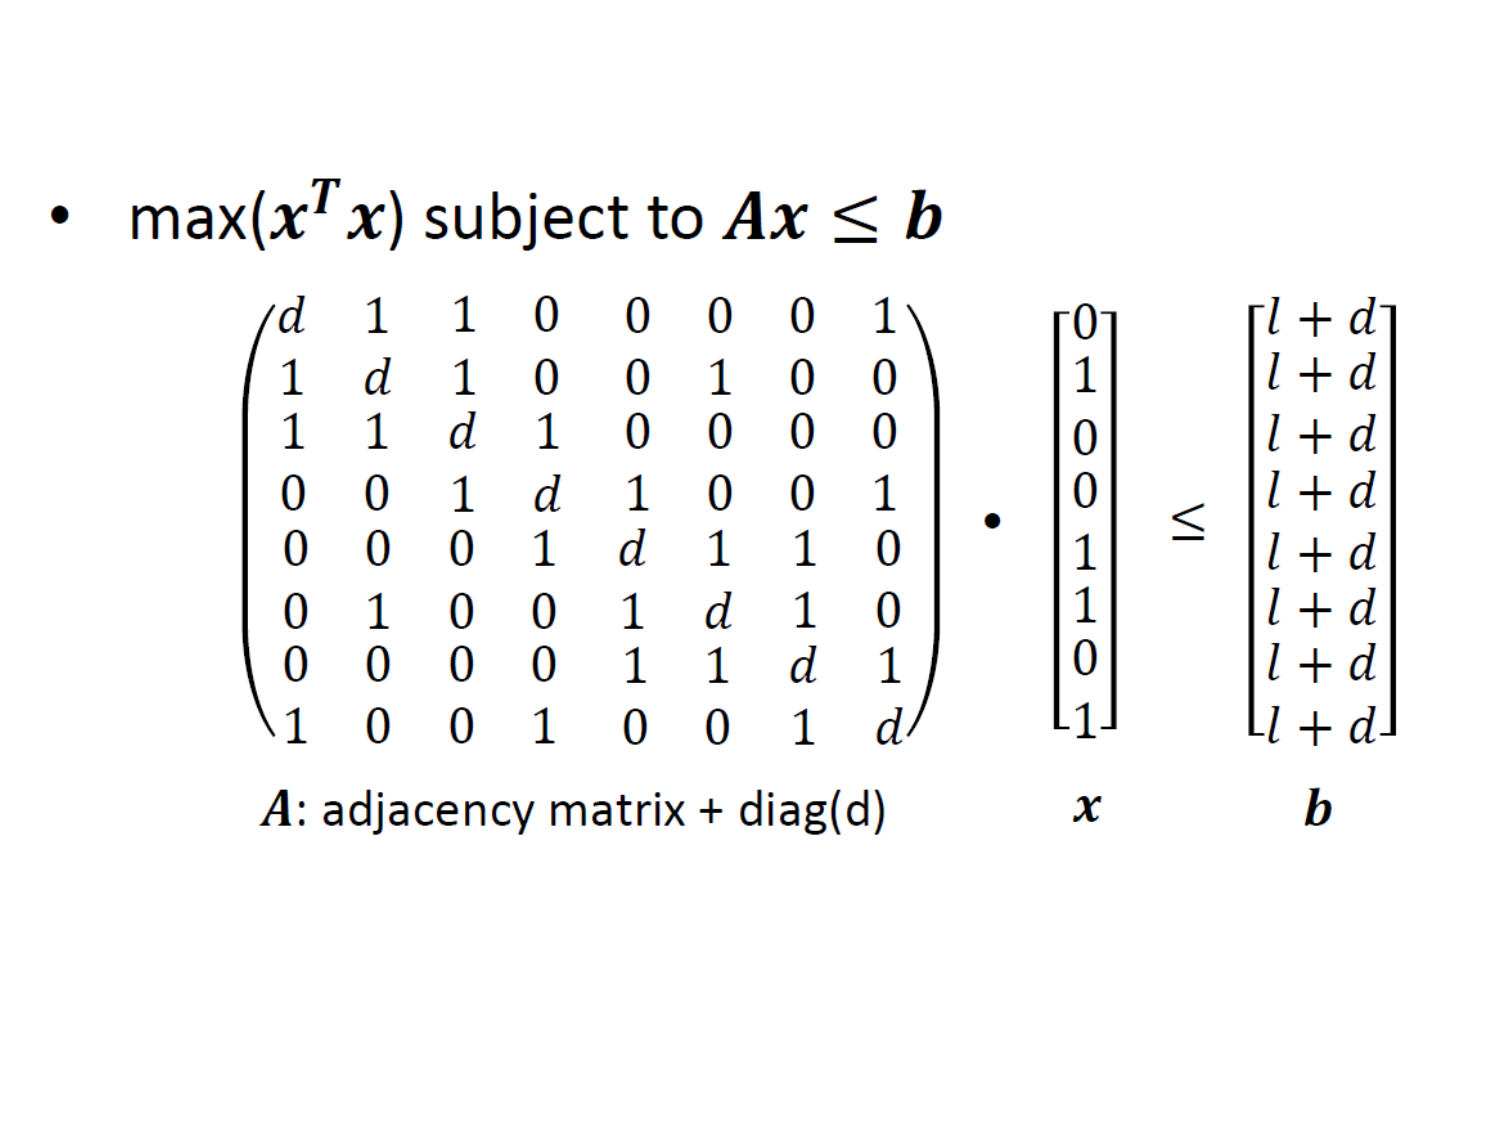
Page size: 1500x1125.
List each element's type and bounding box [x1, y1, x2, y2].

list [49, 162, 1401, 850]
